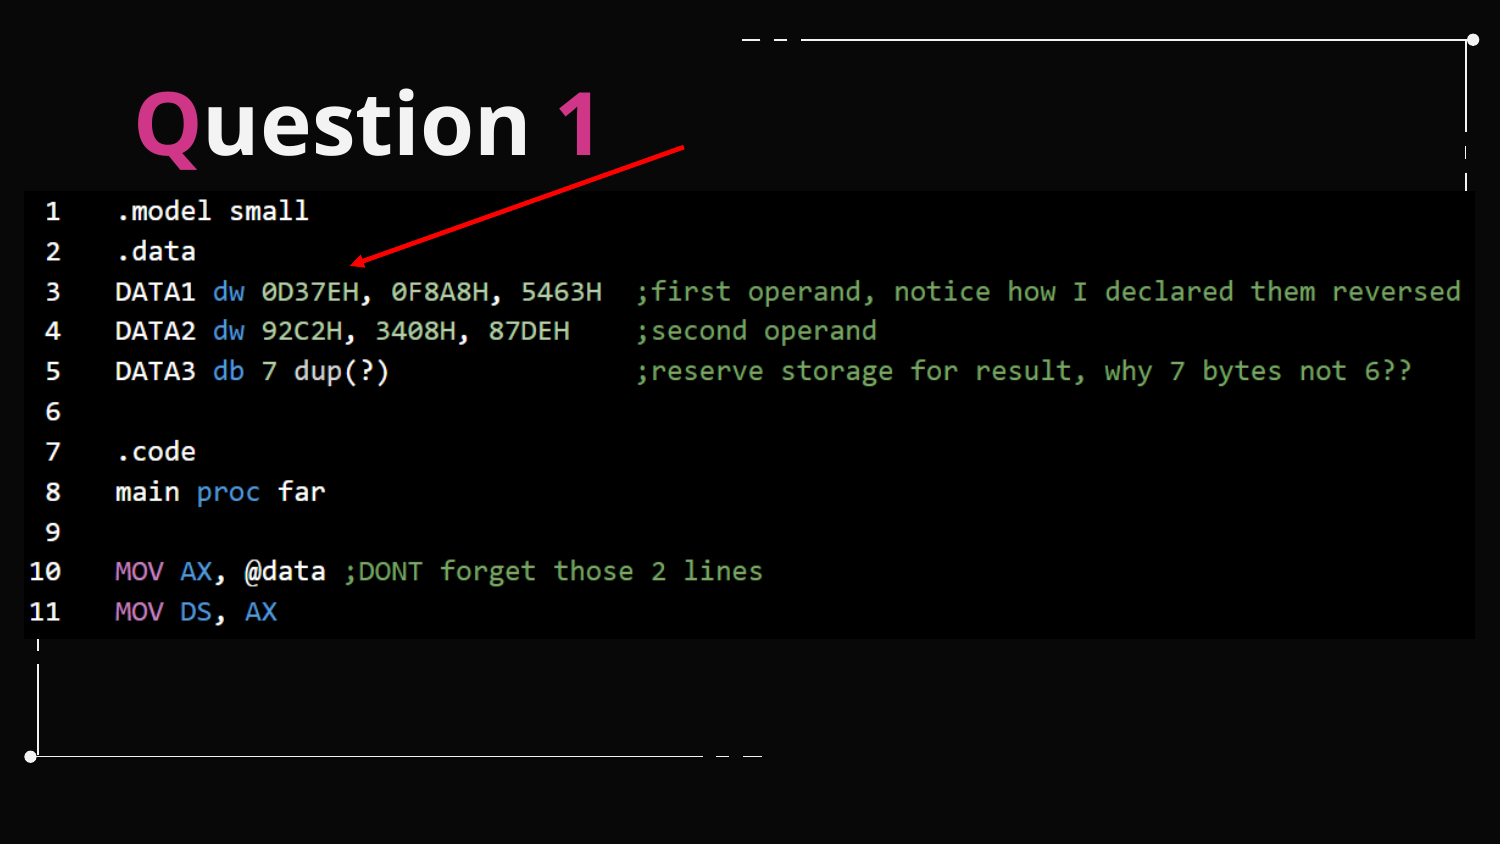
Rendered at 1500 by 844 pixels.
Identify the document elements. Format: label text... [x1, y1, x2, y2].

title Question 1 [118, 72, 1382, 167]
picture [24, 191, 1476, 640]
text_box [349, 146, 685, 267]
